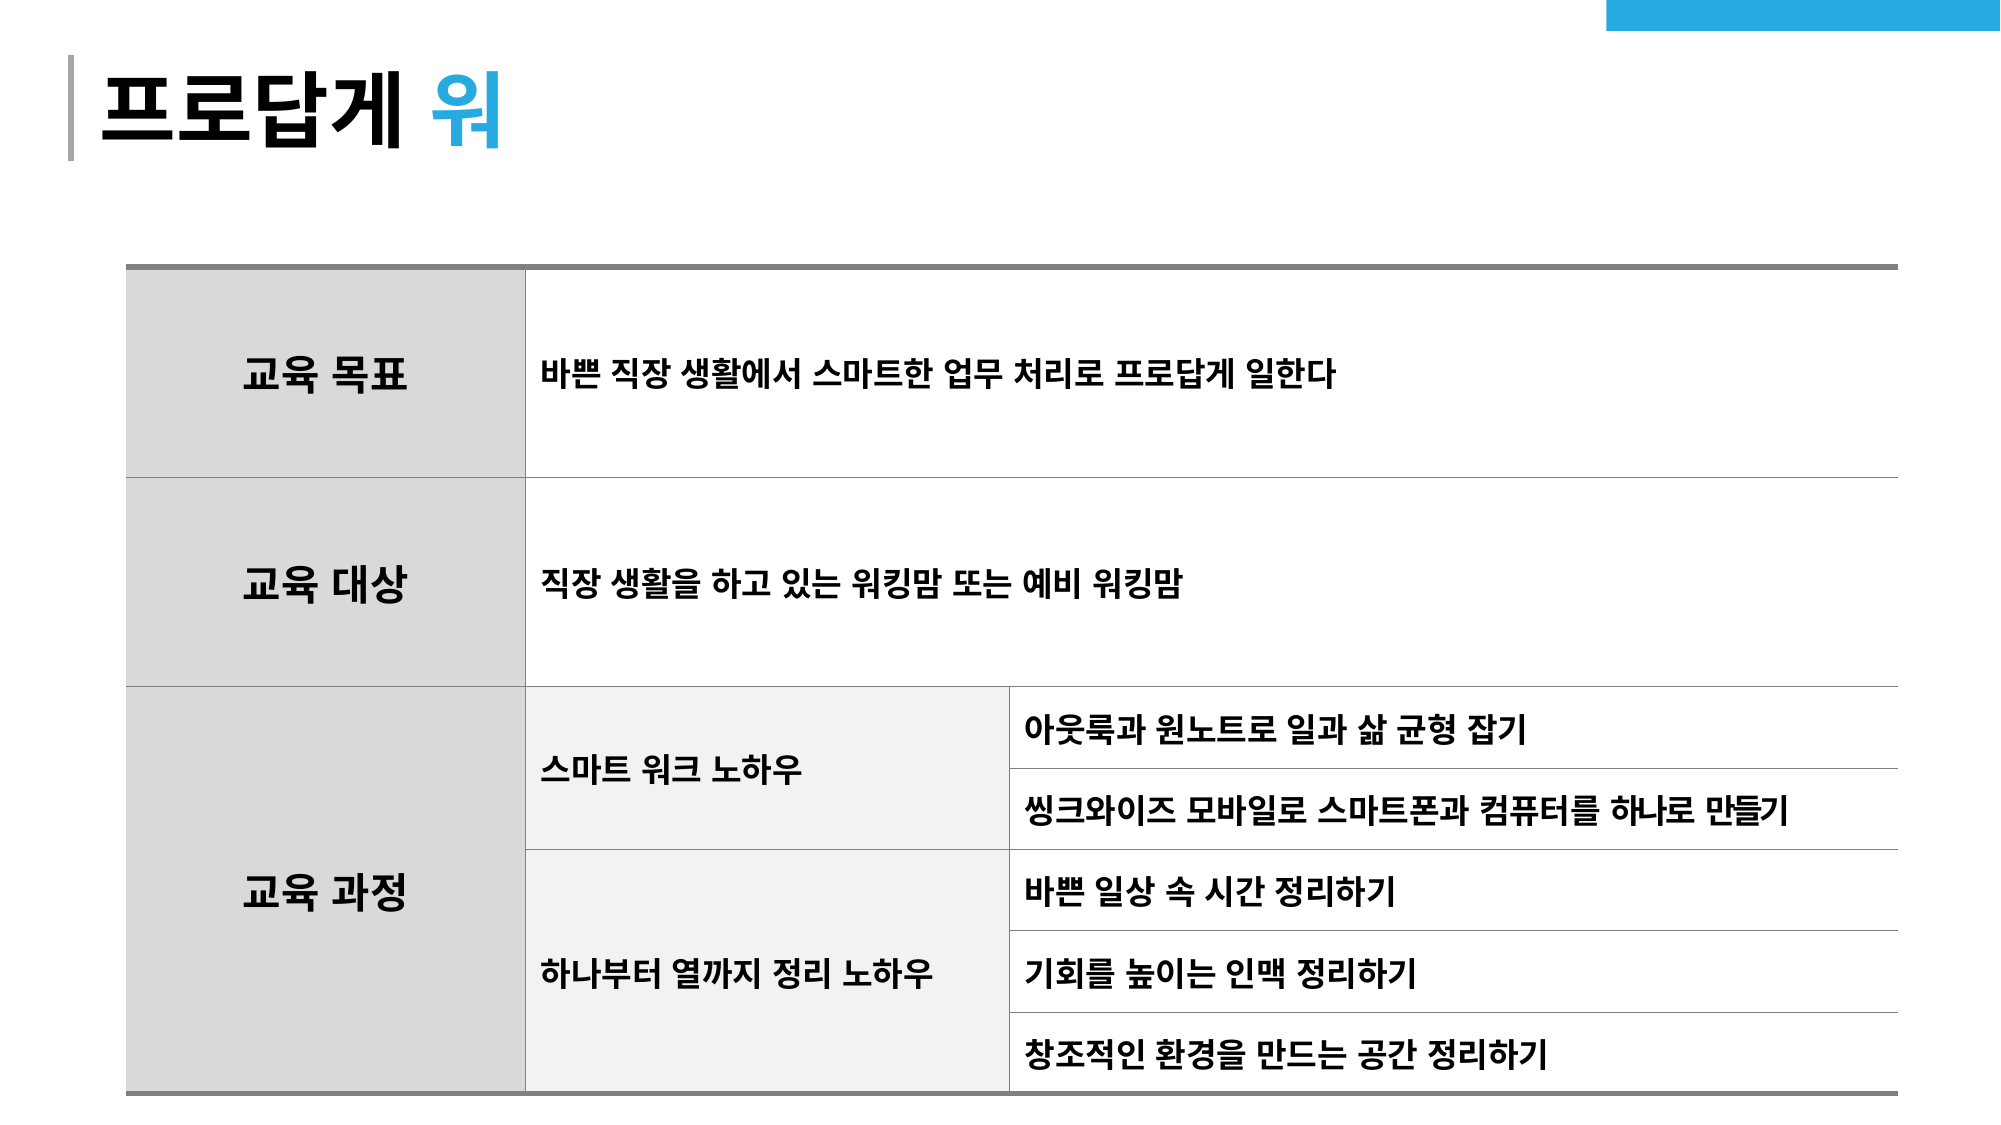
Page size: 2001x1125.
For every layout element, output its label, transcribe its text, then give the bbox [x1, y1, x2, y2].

table_header 바쁜 직장 생활에서 스마트한 업무 처리로 프로답게 일한다 [526, 270, 1898, 477]
table_cell 씽크와이즈 모바일로 스마트폰과 컴퓨터를 하나로 만들기 [1010, 769, 1898, 849]
table_cell 아웃룩과 원노트로 일과 삶 균형 잡기 [1010, 687, 1898, 768]
table_cell 기회를 높이는 인맥 정리하기 [1010, 931, 1898, 1012]
table_cell 바쁜 일상 속 시간 정리하기 [1010, 850, 1898, 930]
table_cell 창조적인 환경을 만드는 공간 정리하기 [1010, 1013, 1898, 1091]
table_cell 교육 과정 [126, 687, 525, 1091]
table_cell 교육 대상 [126, 478, 525, 686]
table_cell 직장 생활을 하고 있는 워킹맘 또는 예비 워킹맘 [526, 478, 1898, 686]
table_cell 하나부터 열까지 정리 노하우 [526, 850, 1009, 1091]
table_header 교육 목표 [126, 270, 525, 477]
title 프로답게 워 [99, 57, 1607, 159]
table_cell 스마트 워크 노하우 [526, 687, 1009, 849]
